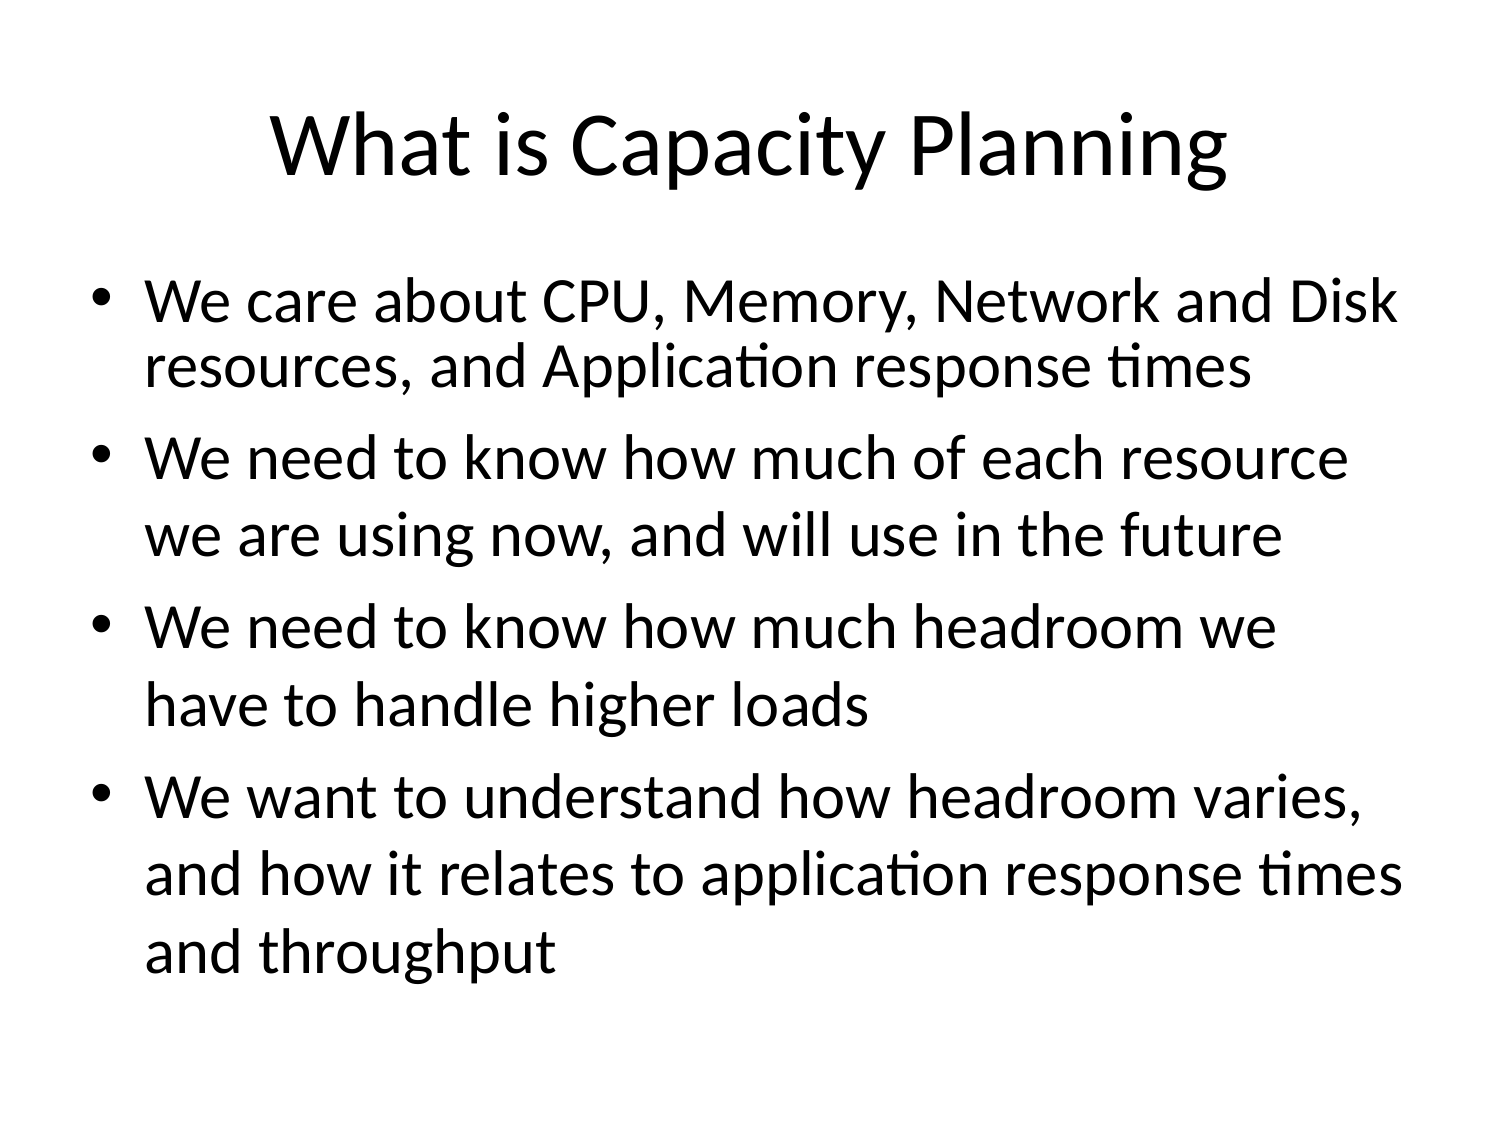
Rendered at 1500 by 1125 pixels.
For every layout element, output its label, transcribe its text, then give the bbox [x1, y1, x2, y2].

list We care about CPU, Memory, Network and Disk resources, and Application response times We need to know how much of each resource we are using now, and will use in the future We need to know how much headroom we have to handle higher loads We want to understand how headroom varies, and how it relates to application response times and throughput [75, 262, 1425, 1005]
title What is Capacity Planning [75, 45, 1425, 233]
